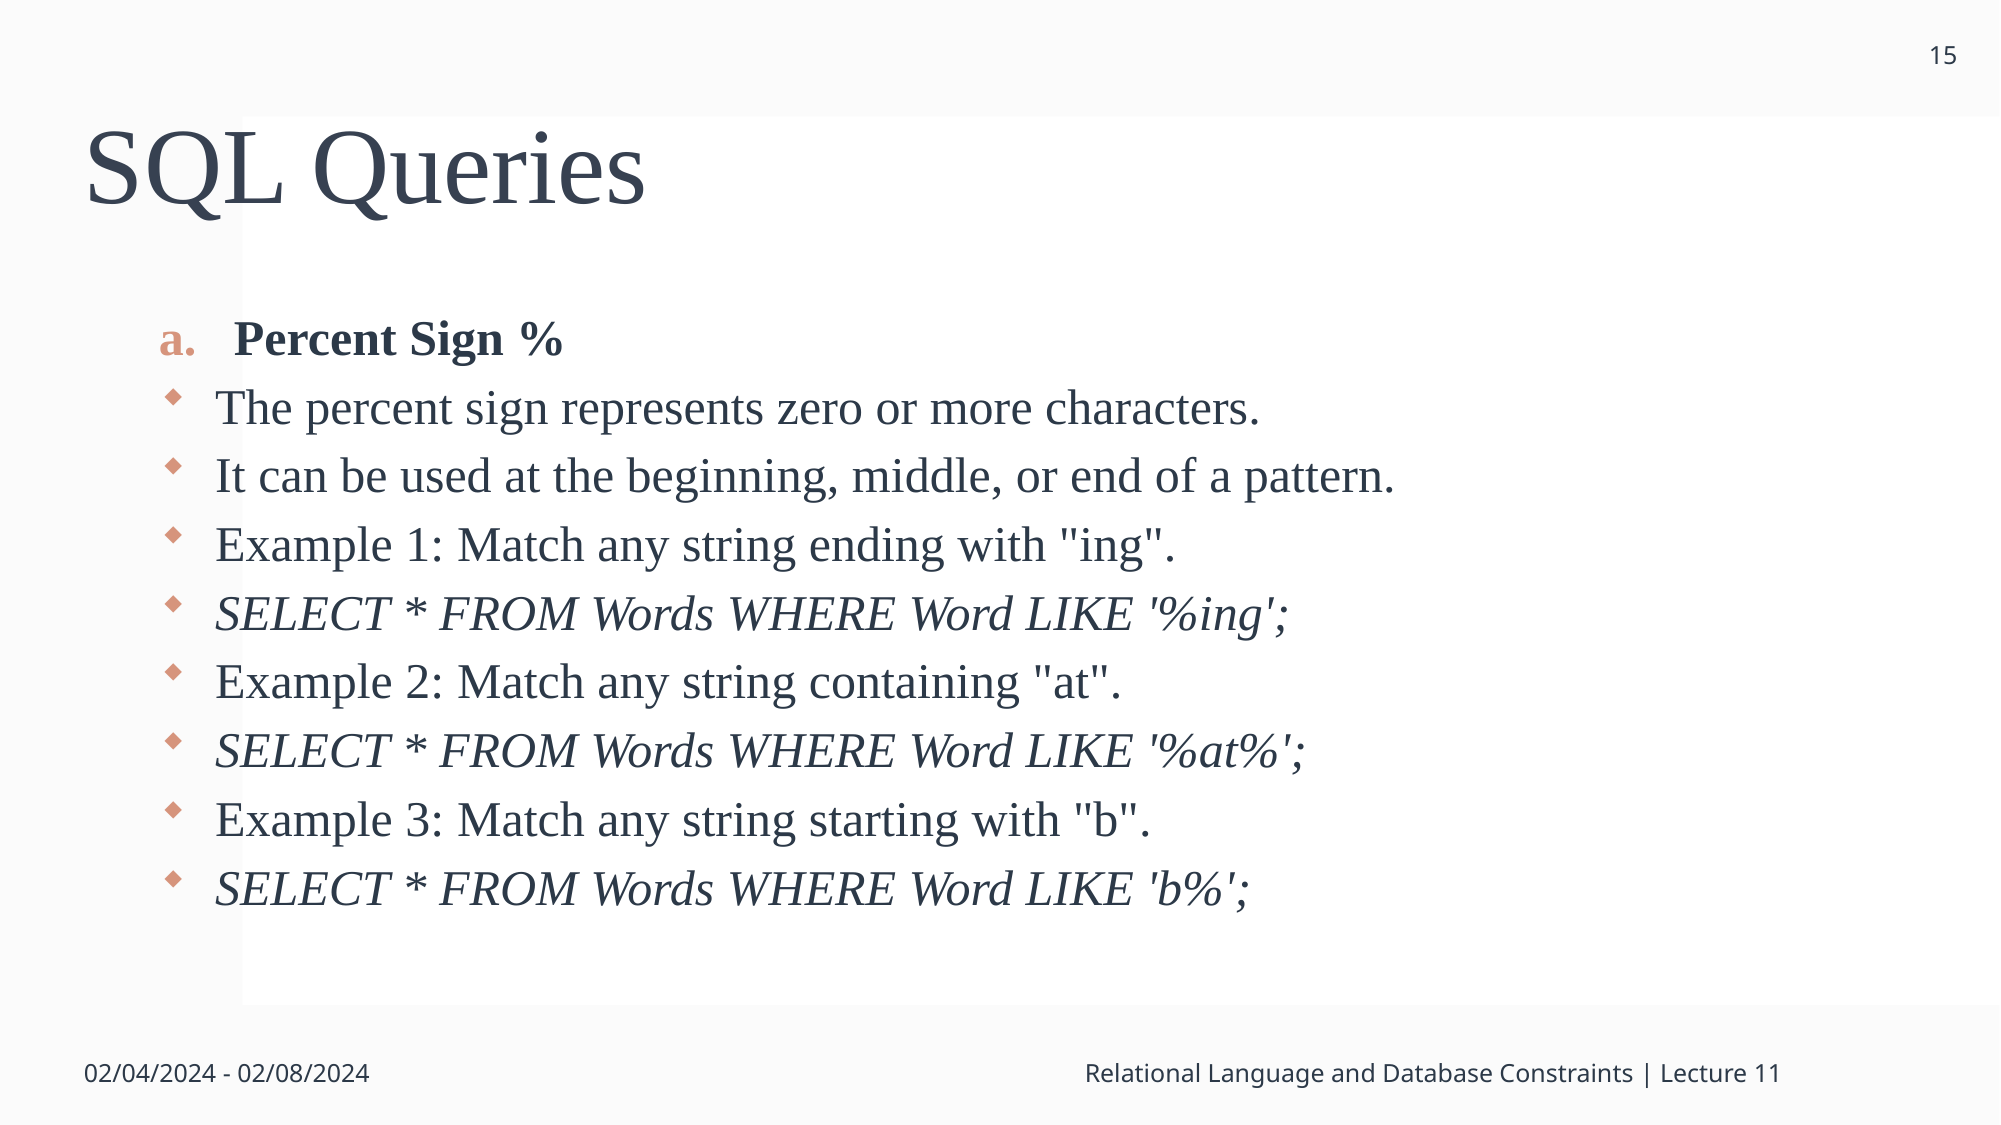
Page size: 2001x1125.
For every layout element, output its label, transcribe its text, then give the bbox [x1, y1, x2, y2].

list Percent Sign % The percent sign represents zero or more characters. It can be used at the beginning, middle, or end of a pattern. Example 1: Match any string ending with "ing". SELECT * FROM Words WHERE Word LIKE '%ing'; Example 2: Match any string containing "at". SELECT * FROM Words WHERE Word LIKE '%at%'; Example 3: Match any string starting with "b". SELECT * FROM Words WHERE Word LIKE 'b%'; [68, 299, 1867, 990]
footer Relational Language and Database Constraints | Lecture 11 [618, 1020, 1799, 1125]
slide_number 15 [1886, 0, 2000, 113]
title SQL Queries [68, 59, 1799, 278]
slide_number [68, 1020, 519, 1125]
